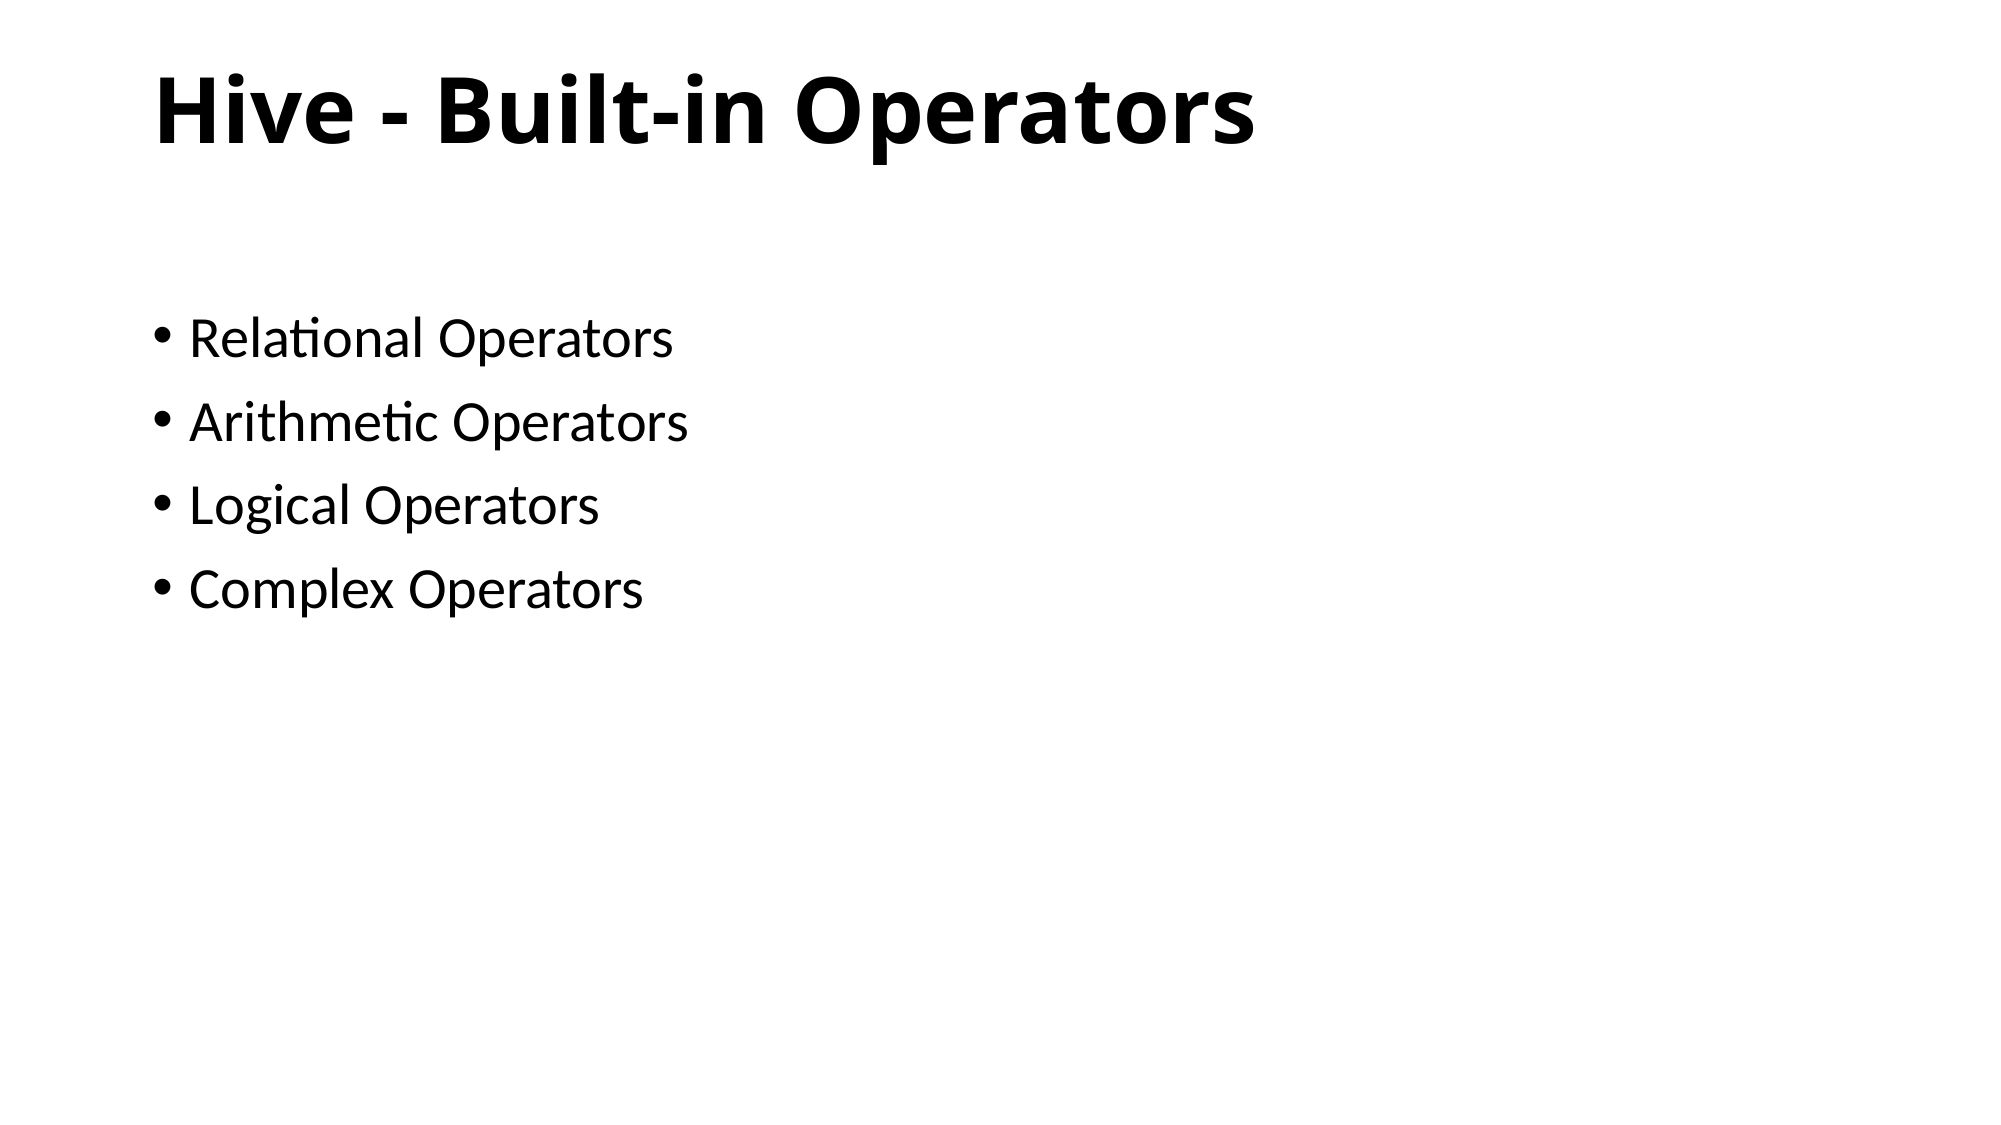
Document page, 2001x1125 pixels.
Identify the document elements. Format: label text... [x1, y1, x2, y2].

title Hive - Built-in Operators [137, 59, 1863, 278]
list Relational Operators Arithmetic Operators Logical Operators Complex Operators [137, 299, 1863, 1014]
